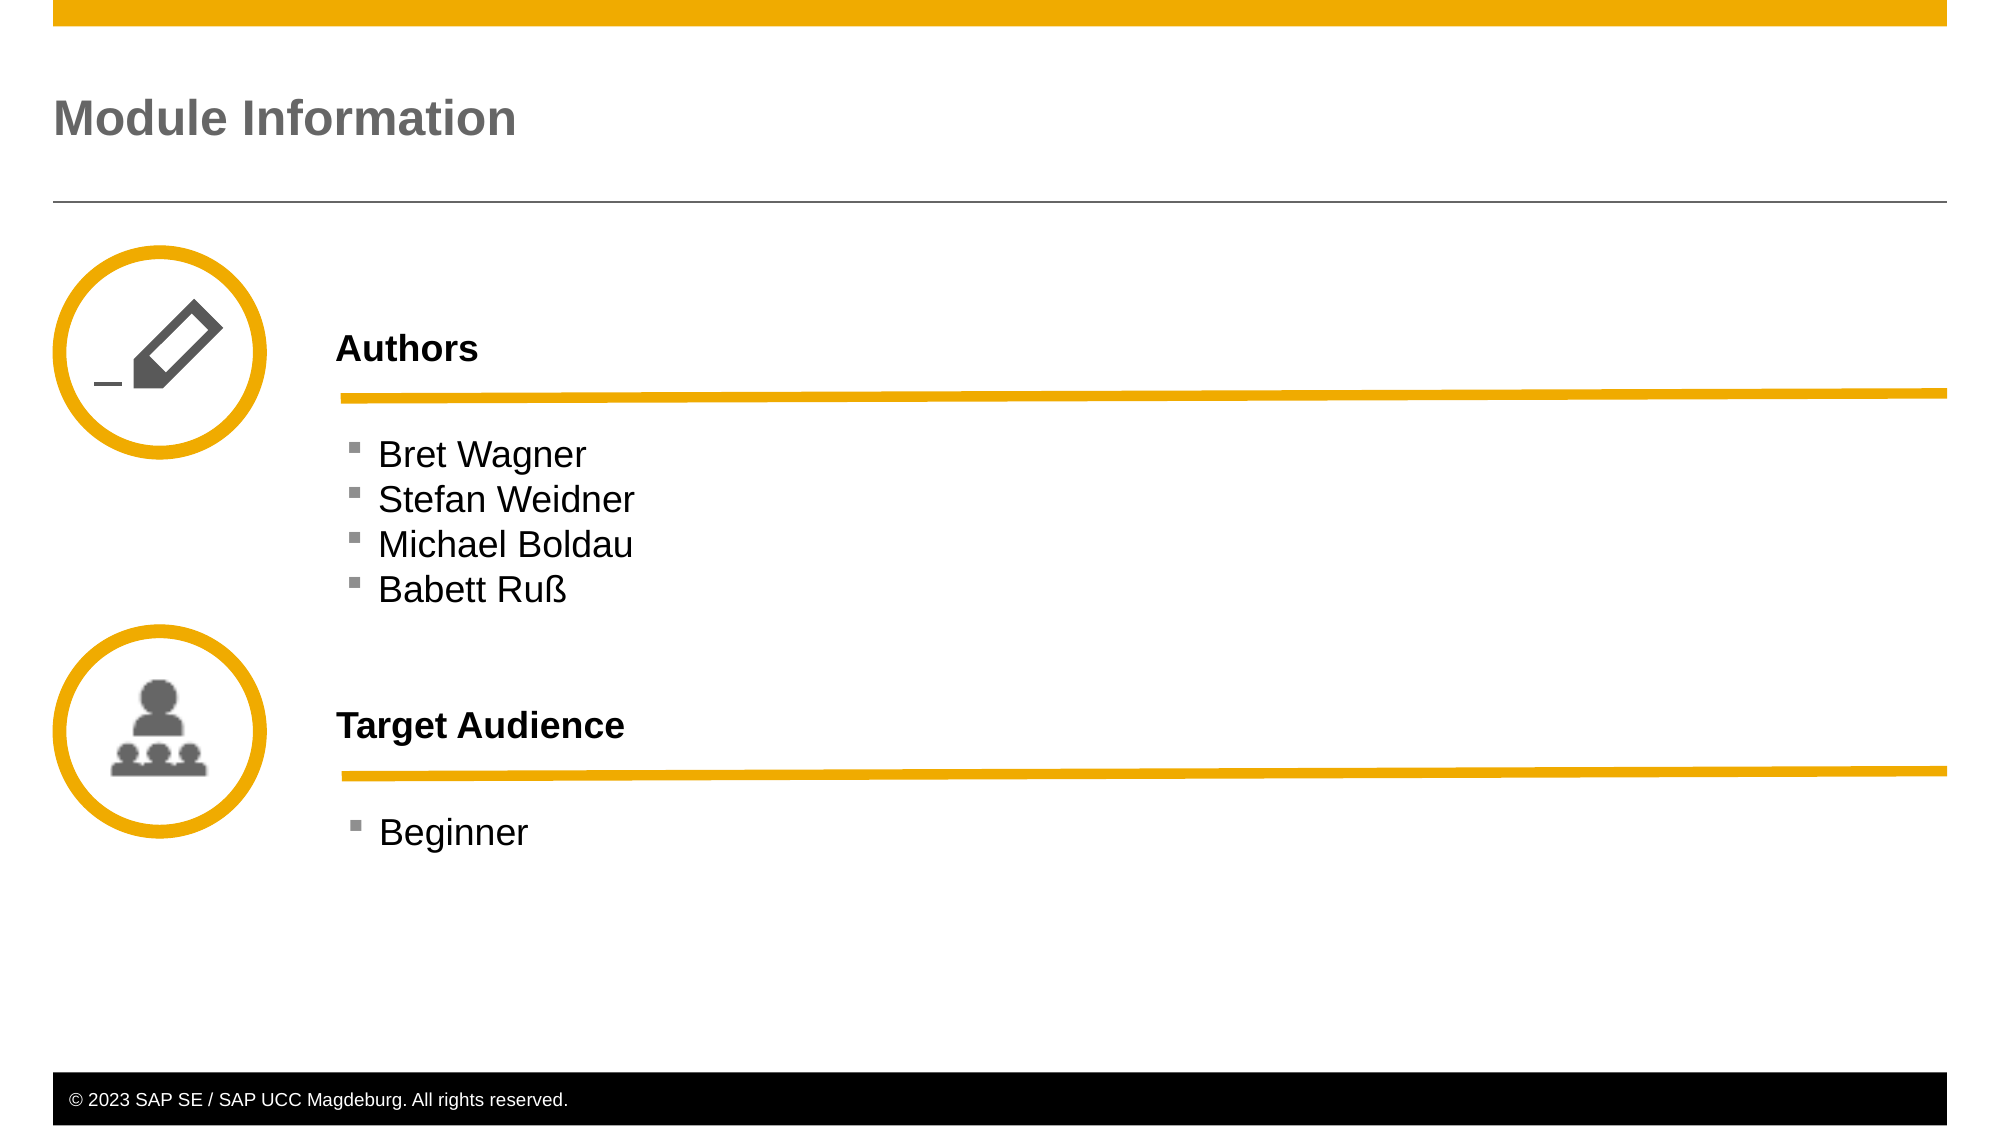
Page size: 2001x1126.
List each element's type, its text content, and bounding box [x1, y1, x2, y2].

list Bret Wagner Stefan Weidner Michael Boldau Babett Ruß [334, 430, 1947, 647]
list Beginner [335, 808, 1947, 1025]
picture [110, 670, 212, 793]
